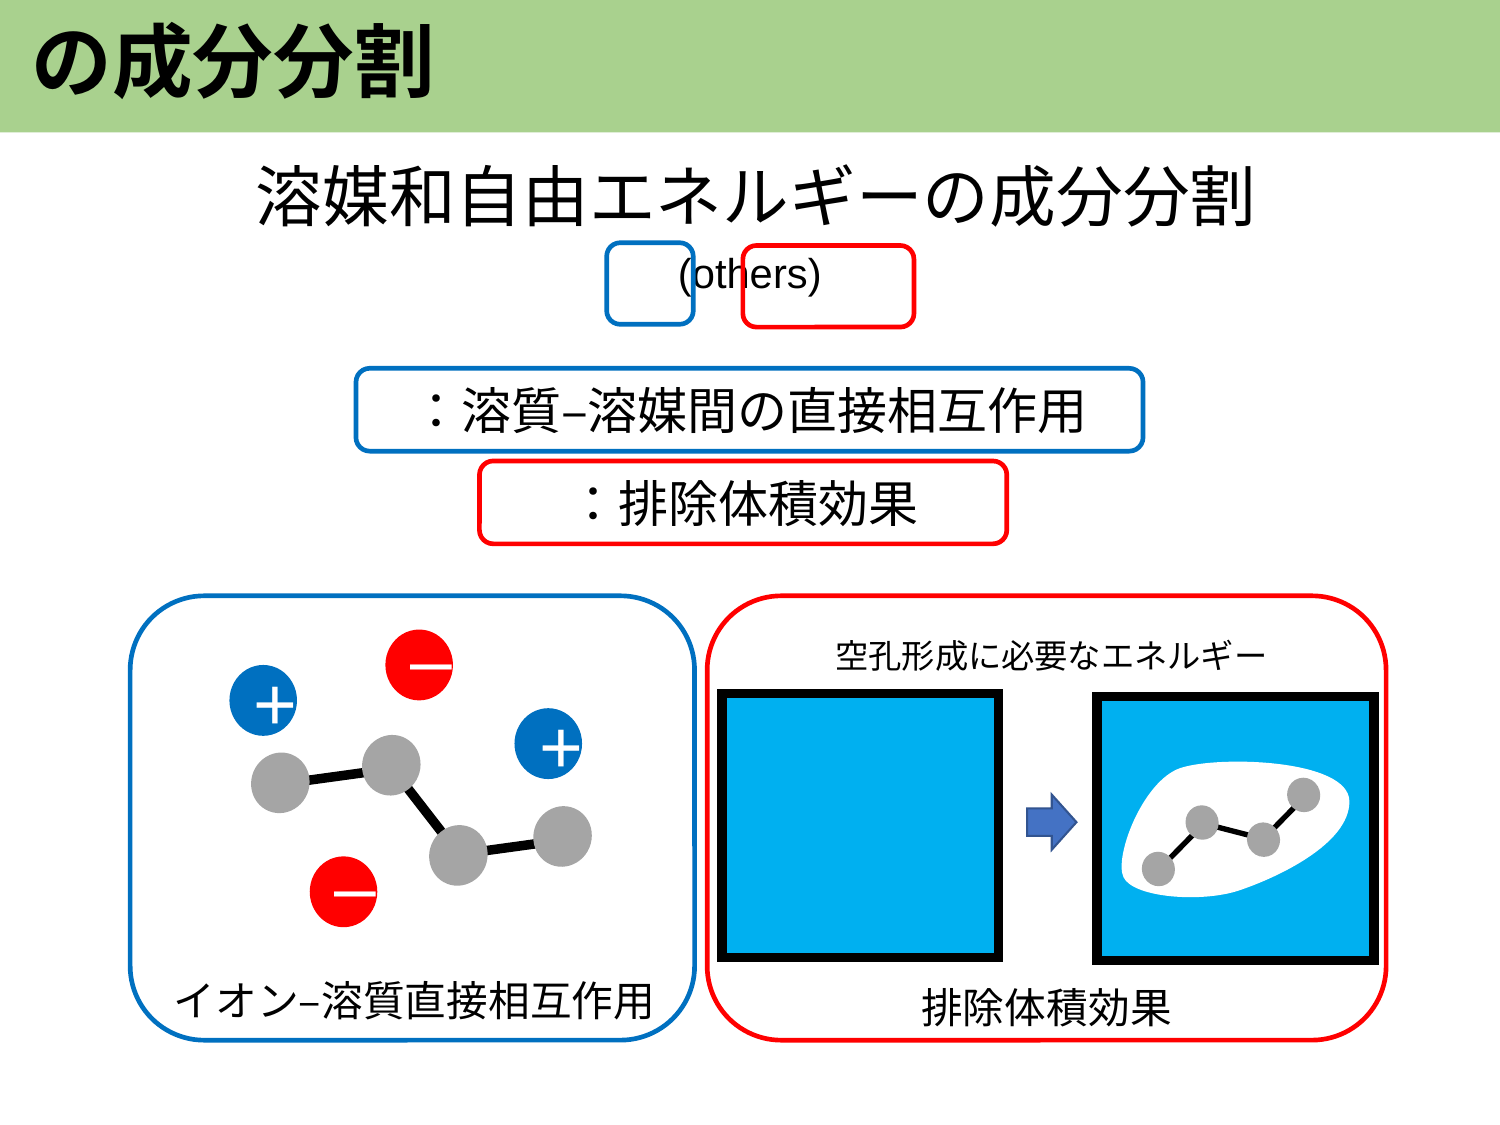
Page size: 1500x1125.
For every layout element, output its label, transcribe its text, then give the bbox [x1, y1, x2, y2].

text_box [721, 693, 1374, 961]
text_box [605, 241, 695, 326]
text_box 排除体積効果 [837, 974, 1256, 1040]
text_box [706, 594, 1388, 1042]
text_box 溶媒和自由エネルギーの成分分割 [255, 154, 1245, 232]
text_box 空孔形成に必要なエネルギー [835, 634, 1268, 675]
text_box [170, 1033, 655, 1042]
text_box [154, 629, 675, 1033]
text_box [129, 594, 696, 1022]
text_box [741, 244, 916, 329]
